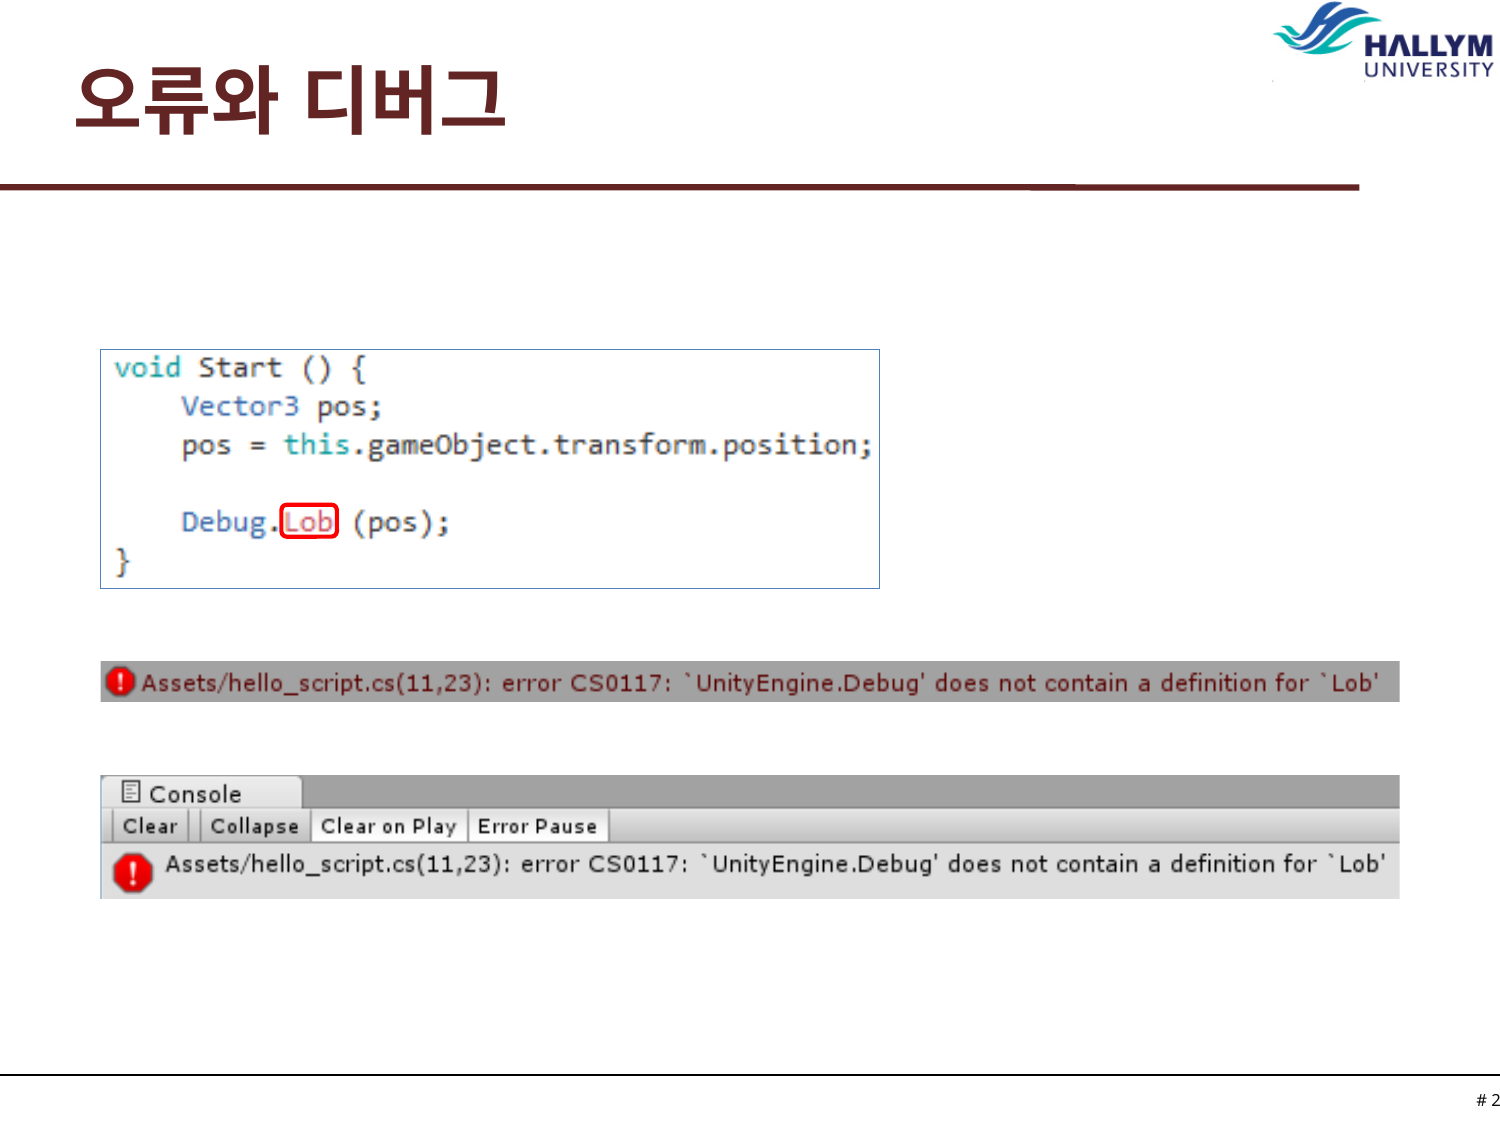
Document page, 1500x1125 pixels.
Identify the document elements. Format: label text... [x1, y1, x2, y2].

picture [100, 661, 1400, 703]
picture [100, 349, 881, 589]
picture [1269, 0, 1500, 82]
title 오류와 디버그 [44, 33, 1395, 164]
picture [100, 774, 1400, 899]
